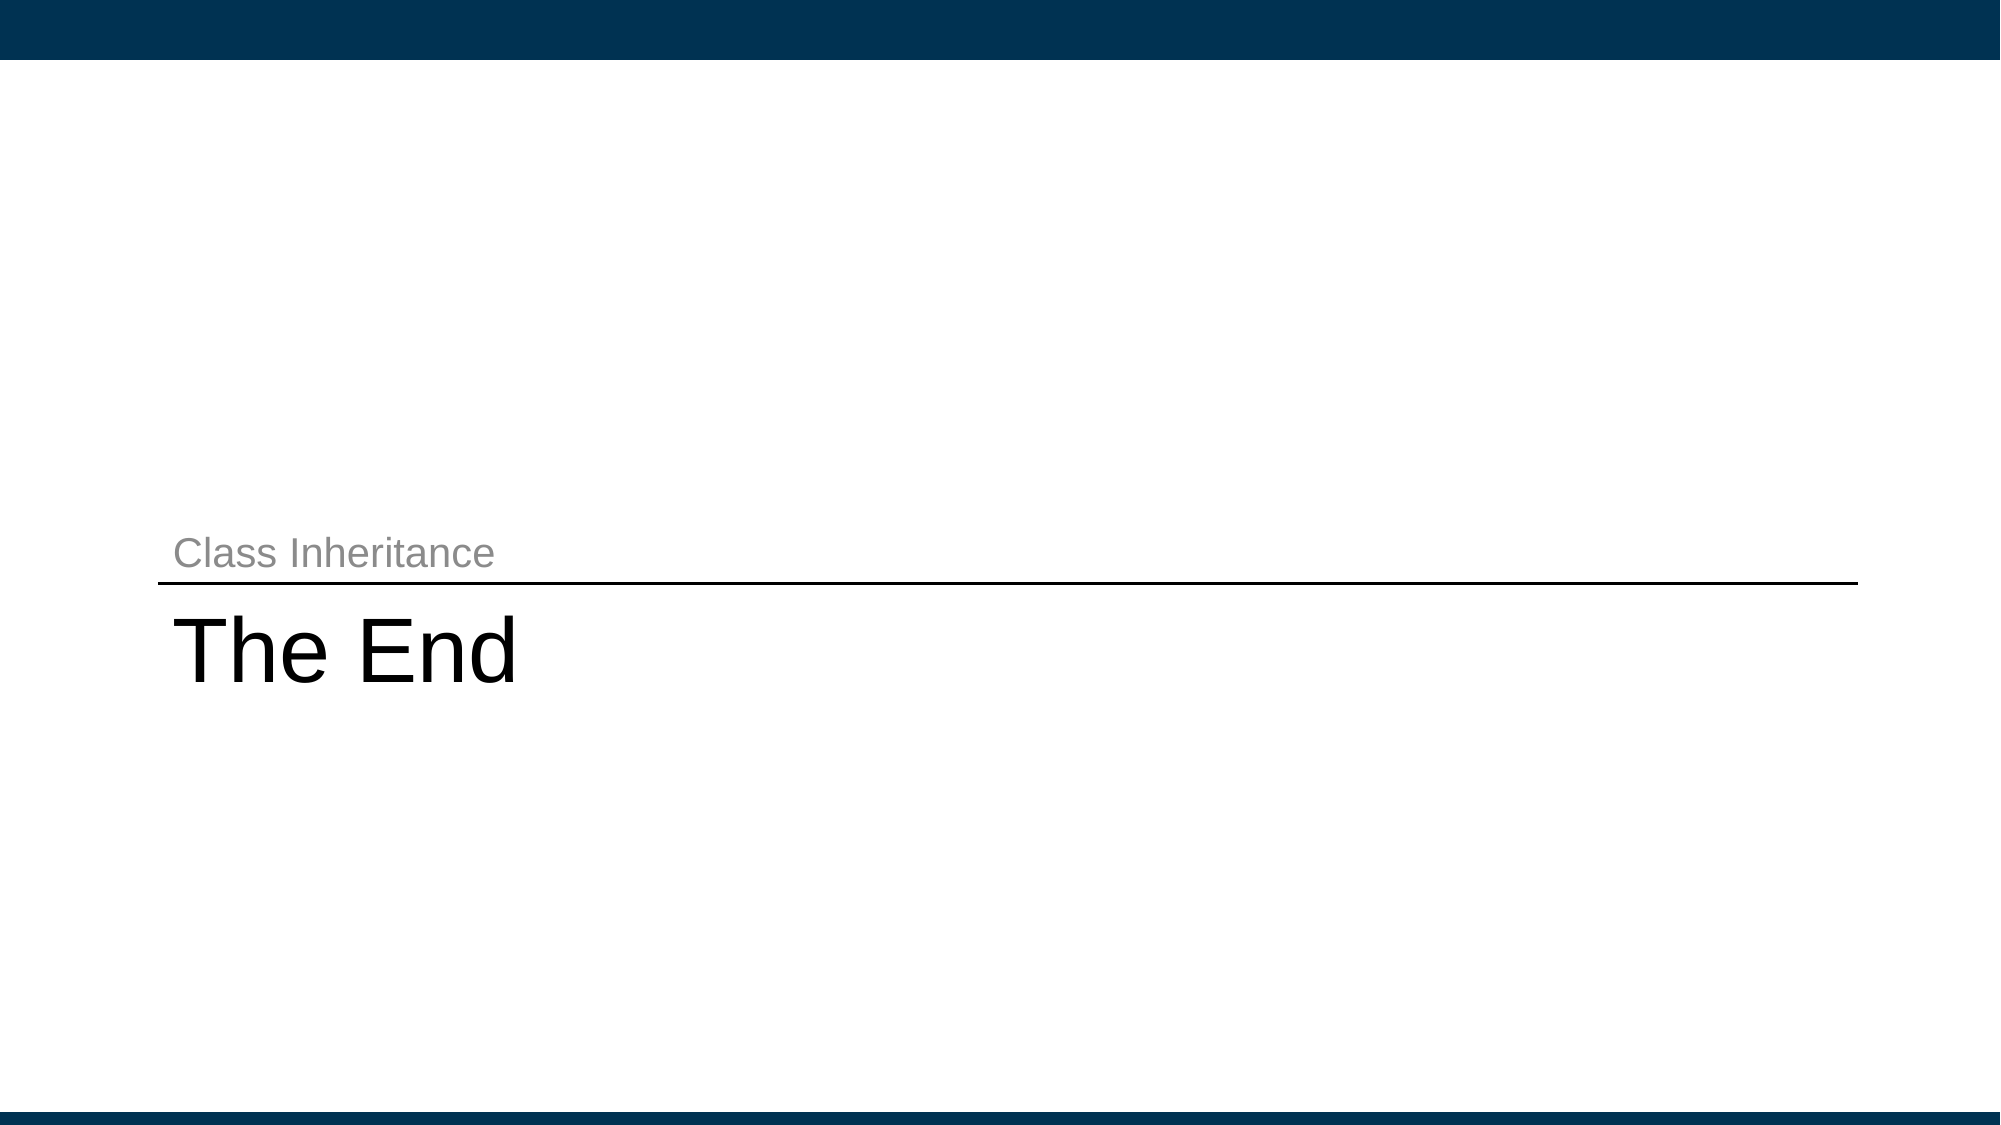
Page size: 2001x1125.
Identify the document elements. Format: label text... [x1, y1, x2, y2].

list Class Inheritance [157, 337, 1858, 584]
